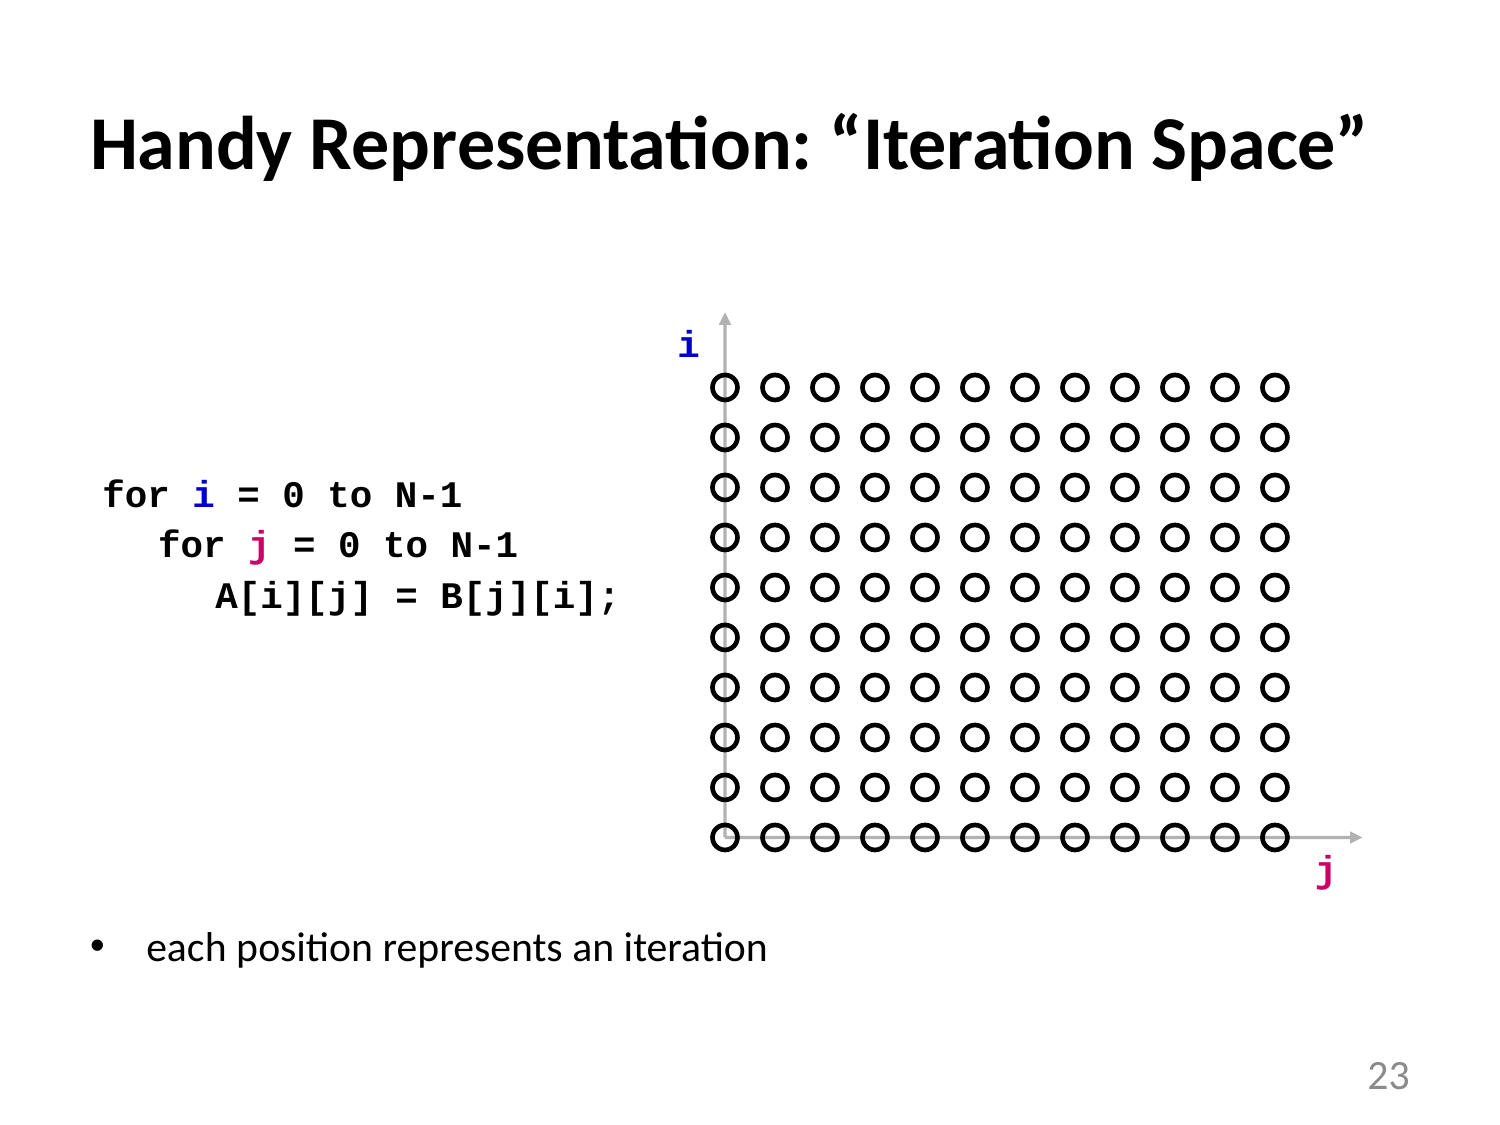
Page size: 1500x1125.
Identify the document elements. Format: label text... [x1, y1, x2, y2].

list each position represents an iteration [75, 912, 1417, 1019]
slide_number 23 [1074, 1042, 1425, 1103]
text_box for i = 0 to N-1 for j = 0 to N-1 A[i][j] = B[j][i]; [87, 474, 638, 622]
title Handy Representation: “Iteration Space” [75, 45, 1425, 233]
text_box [662, 312, 1363, 897]
